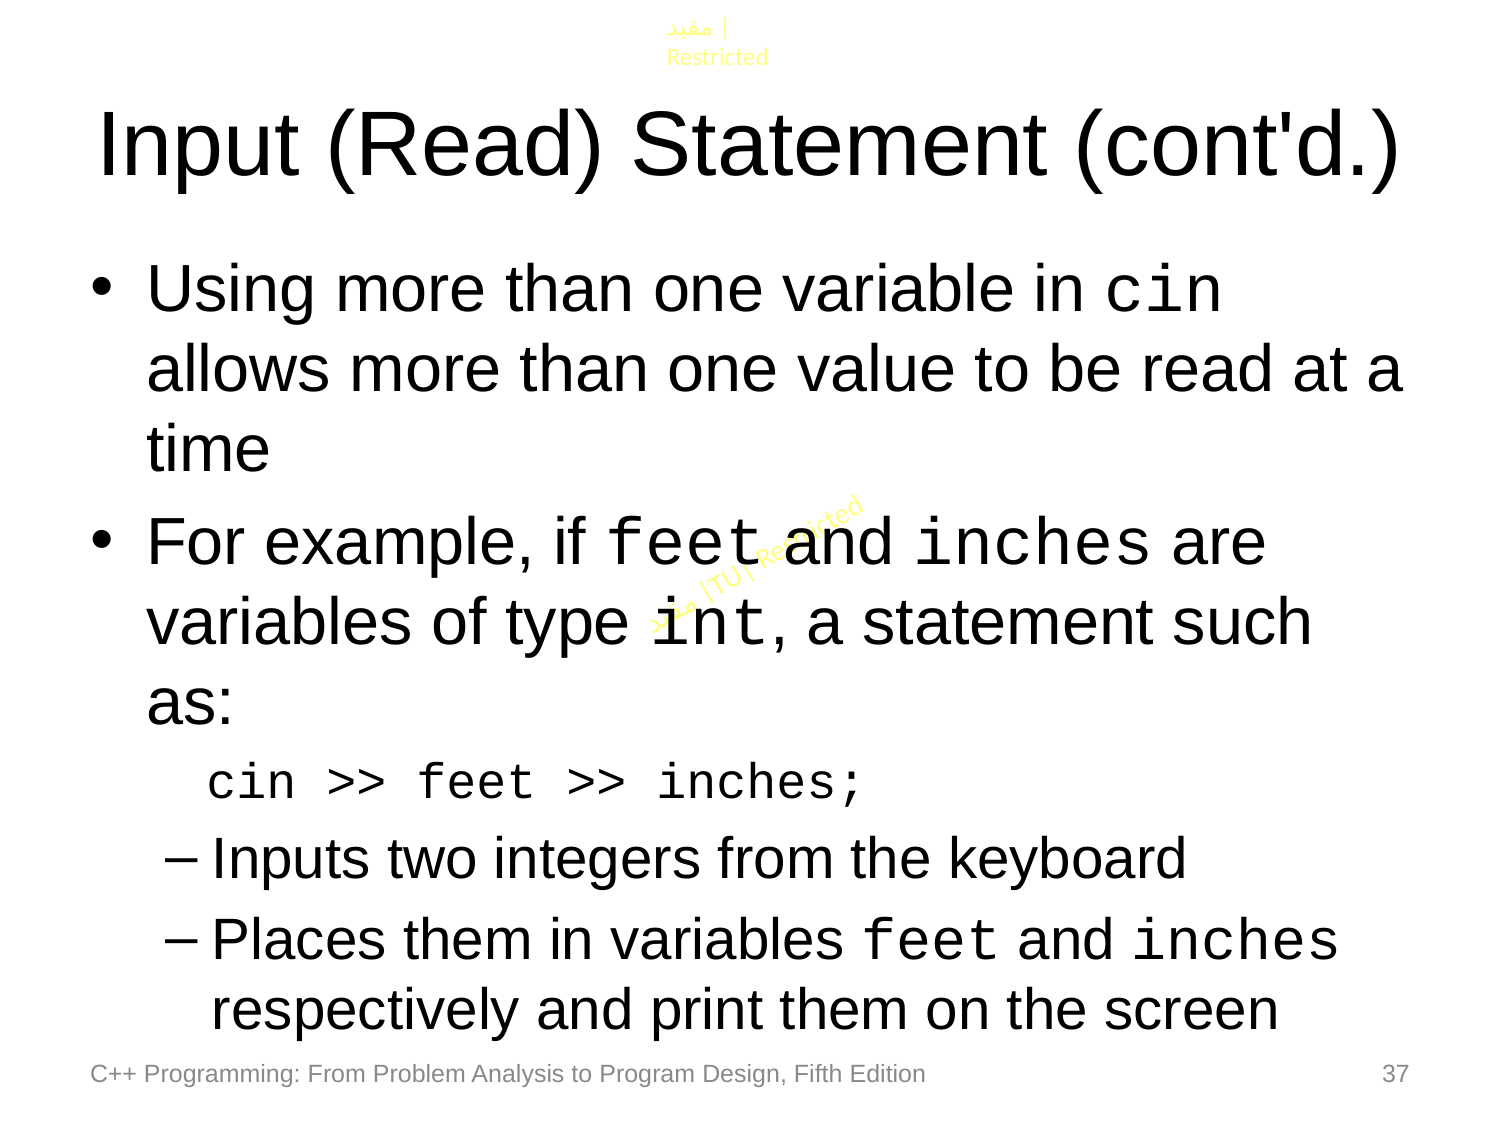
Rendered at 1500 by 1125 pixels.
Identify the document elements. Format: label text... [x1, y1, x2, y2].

slide_number 37 [1074, 1042, 1425, 1103]
list Using more than one variable in cin allows more than one value to be read at a time For example, if feet and inches are variables of type int, a statement such as: cin >> feet >> inches; Inputs two integers from the keyboard Places them in variables feet and inches respectively and print them on the screen [74, 237, 1426, 981]
title Input (Read) Statement (cont'd.) [74, 44, 1426, 233]
footer C++ Programming: From Problem Analysis to Program Design, Fifth Edition [75, 1042, 988, 1103]
